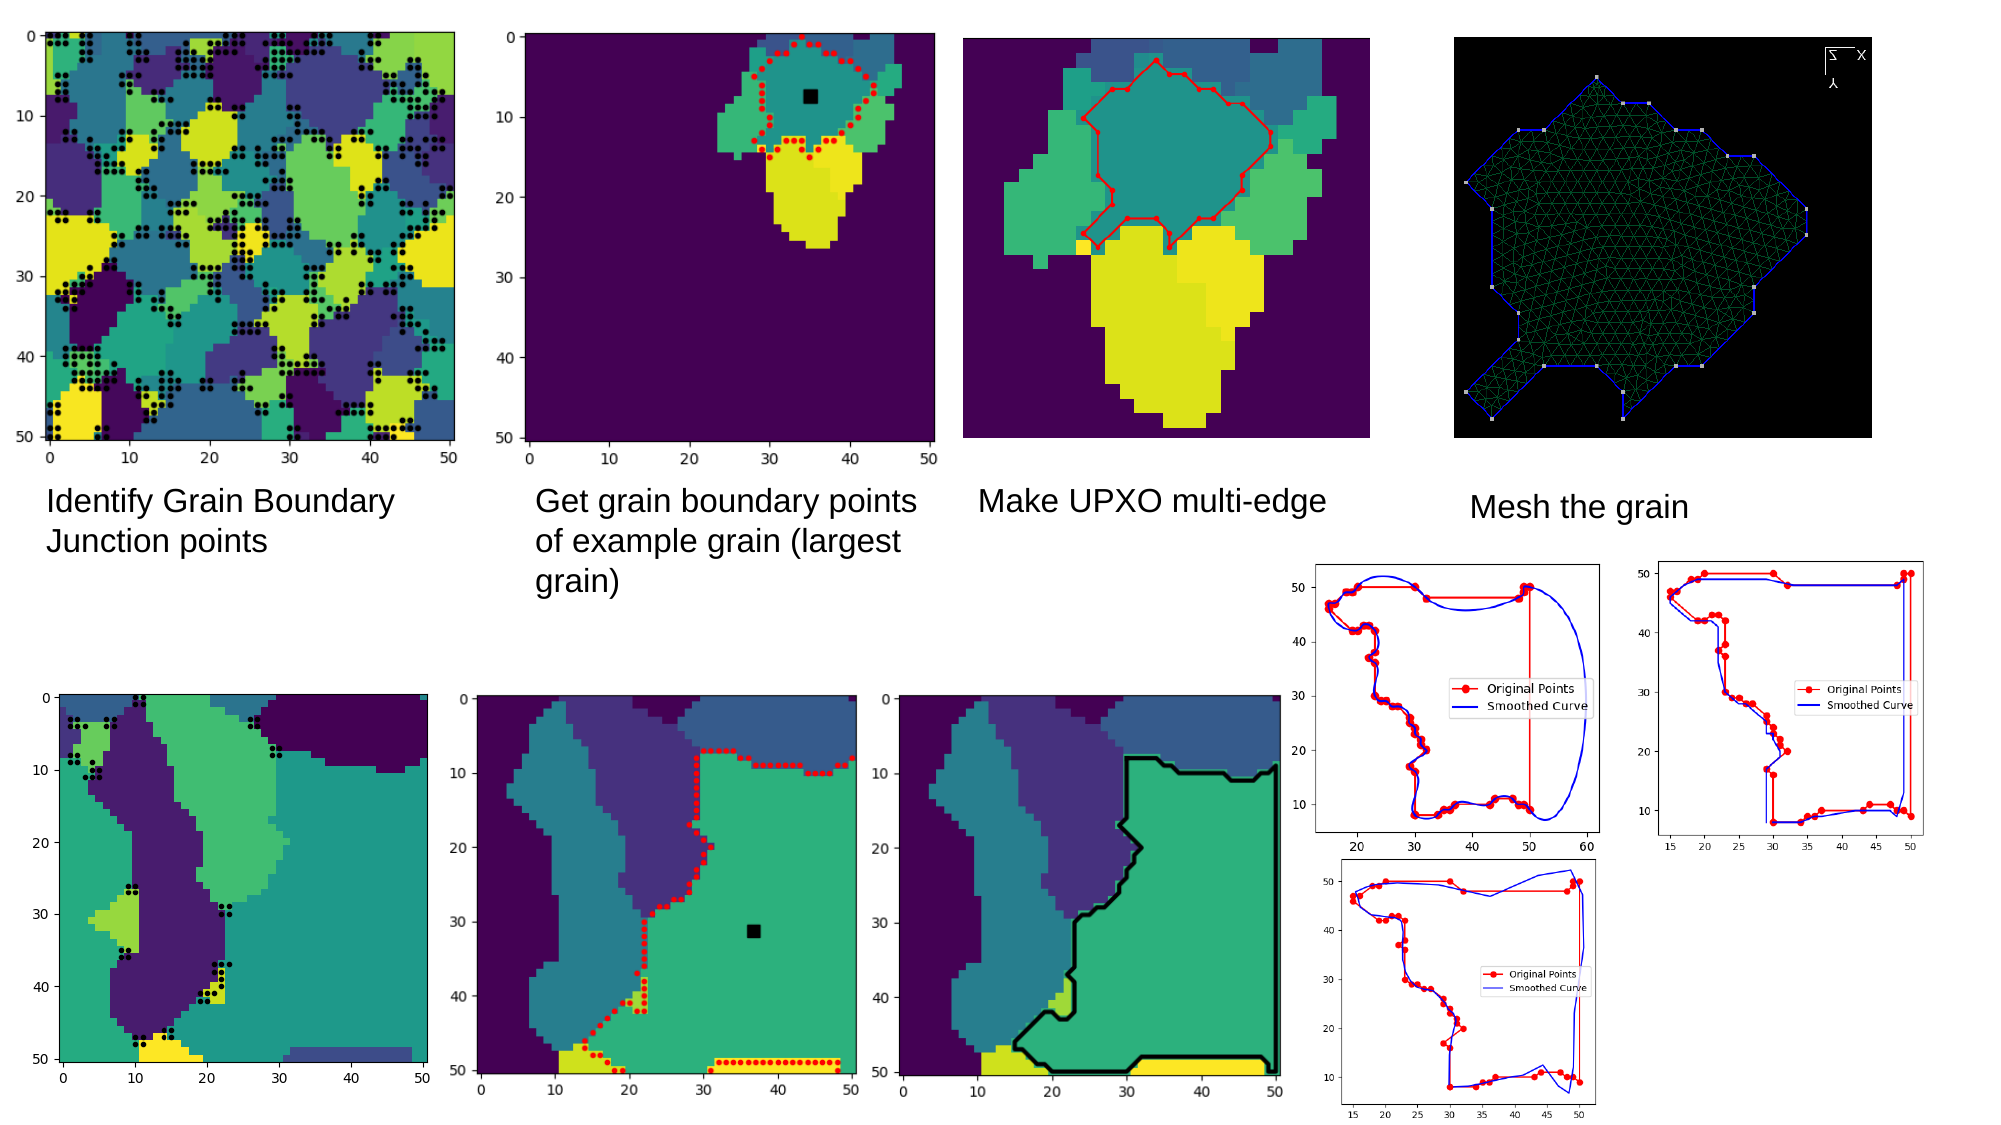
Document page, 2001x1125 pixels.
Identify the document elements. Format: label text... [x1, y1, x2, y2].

picture [1289, 555, 1604, 1125]
text_box Make UPXO multi-edge [963, 471, 1369, 527]
text_box Mesh the grain [1454, 477, 1861, 532]
picture [0, 23, 465, 472]
picture [31, 689, 434, 1092]
text_box Identify Grain Boundary Junction points [31, 472, 455, 567]
picture [1454, 37, 1872, 438]
picture [484, 22, 944, 472]
text_box Get grain boundary points of example grain (largest grain) [520, 472, 944, 607]
picture [963, 37, 1370, 438]
picture [441, 687, 1287, 1104]
picture [1632, 555, 1929, 858]
